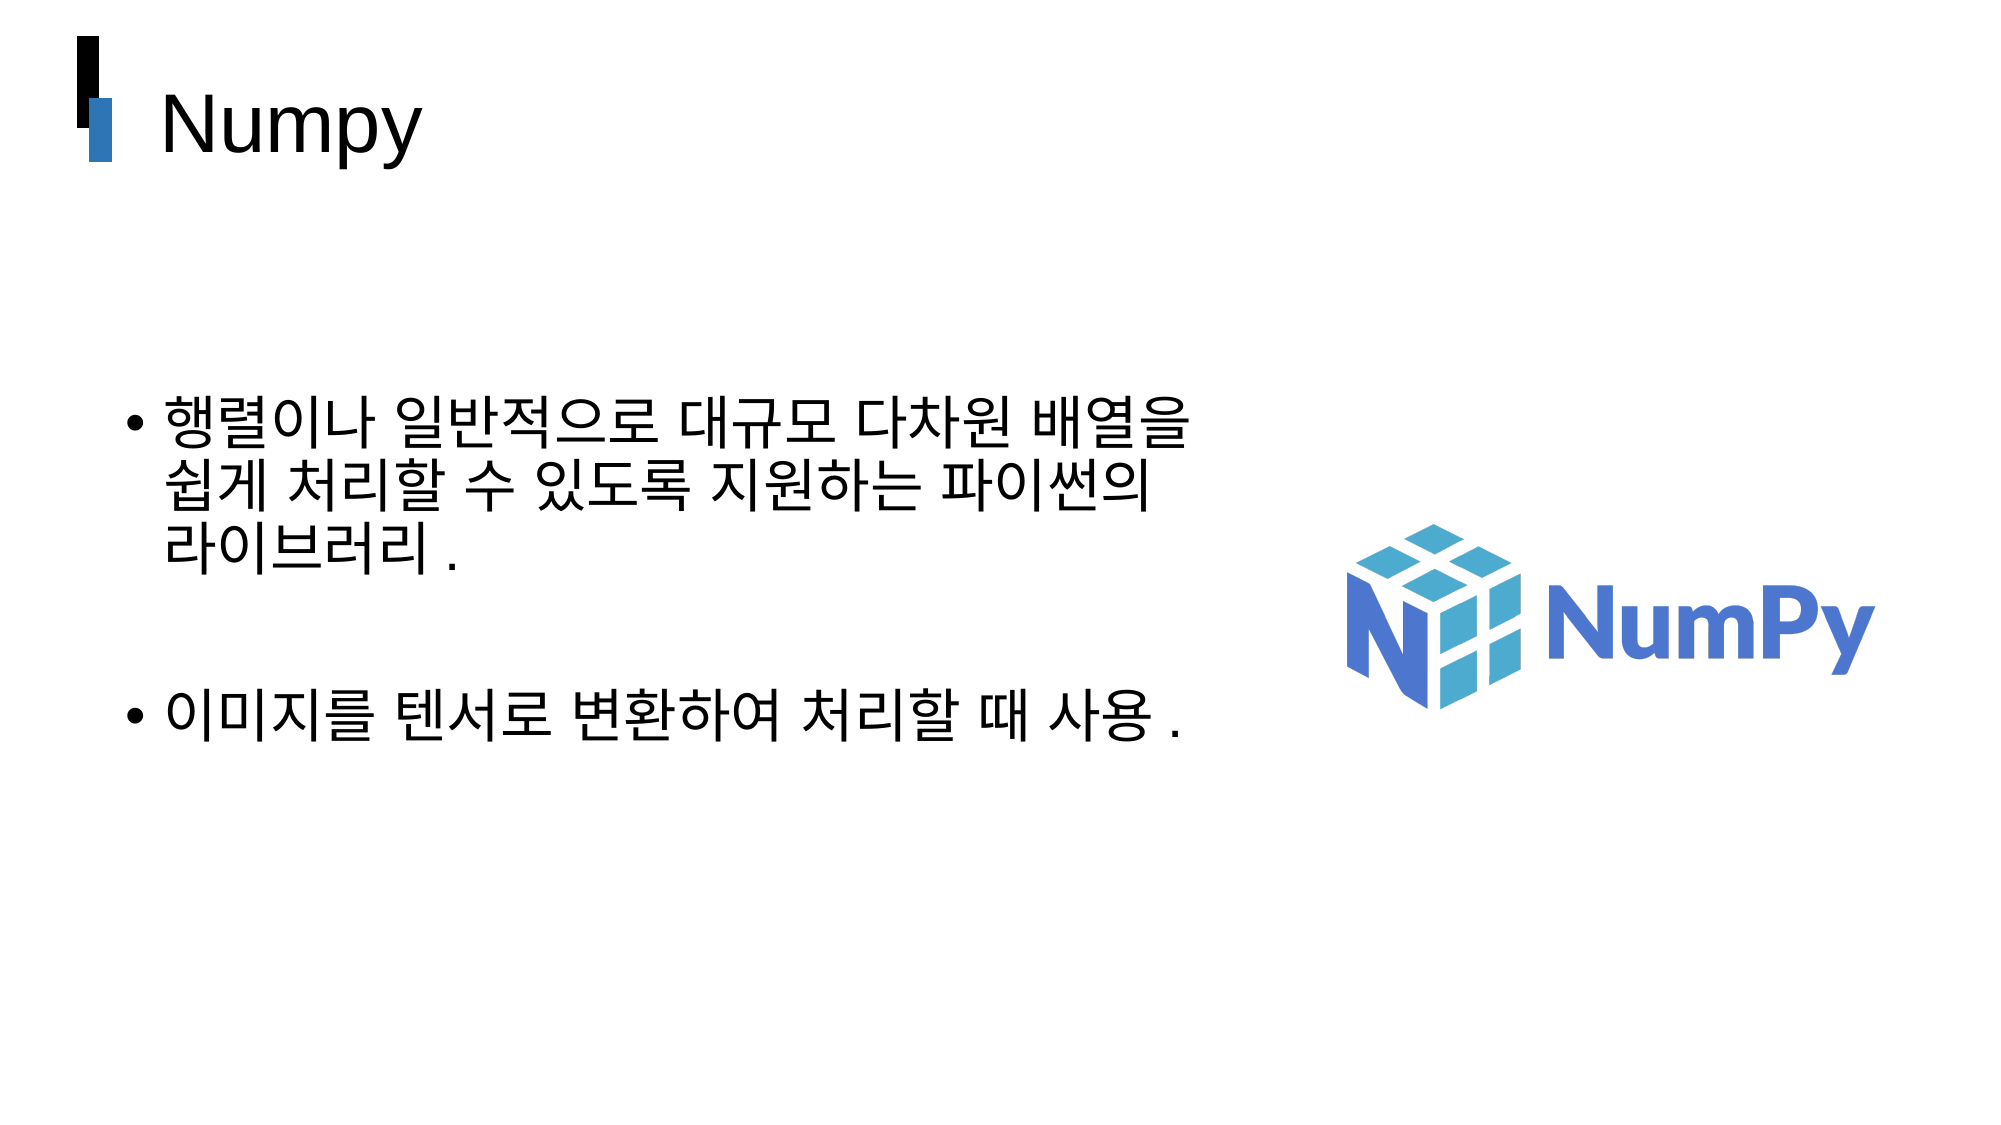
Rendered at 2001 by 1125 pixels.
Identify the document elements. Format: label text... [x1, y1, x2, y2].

text_box [77, 36, 99, 128]
text_box [89, 98, 98, 162]
text_box Numpy [98, 61, 1499, 176]
list 행렬이나 일반적으로 대규모 다차원 배열을 쉽게 처리할 수 있도록 지원하는 파이썬의 라이브러리. 이미지를 텐서로 변환하여 처리할 때 사용. [110, 386, 1315, 965]
picture [1310, 481, 1912, 752]
